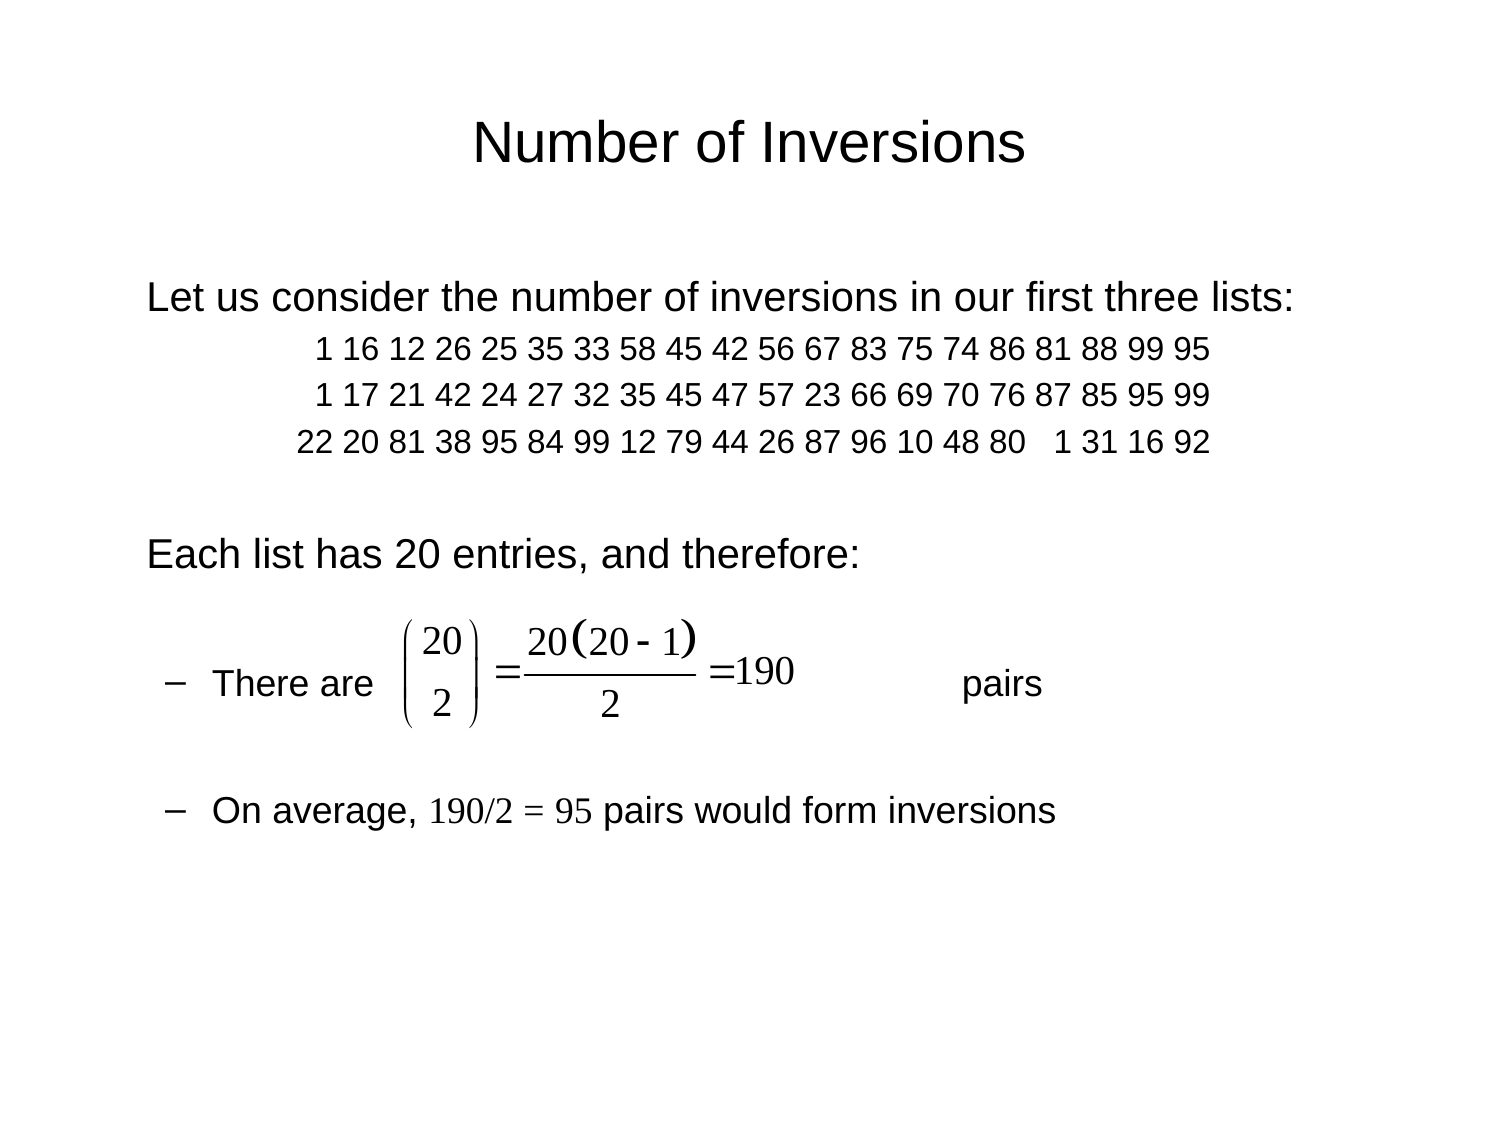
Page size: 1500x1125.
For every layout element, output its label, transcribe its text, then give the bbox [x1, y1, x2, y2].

list Let us consider the number of inversions in our first three lists: 1 16 12 26 25 35 33 58 45 42 56 67 83 75 74 86 81 88 99 95 1 17 21 42 24 27 32 35 45 47 57 23 66 69 70 76 87 85 95 99 22 20 81 38 95 84 99 12 79 44 26 87 96 10 48 80 1 31 16 92 Each list has 20 entries, and therefore: There are pairs On average, 190/2 = 95 pairs would form inversions [74, 262, 1426, 1006]
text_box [395, 612, 803, 737]
title Number of Inversions [74, 44, 1426, 233]
